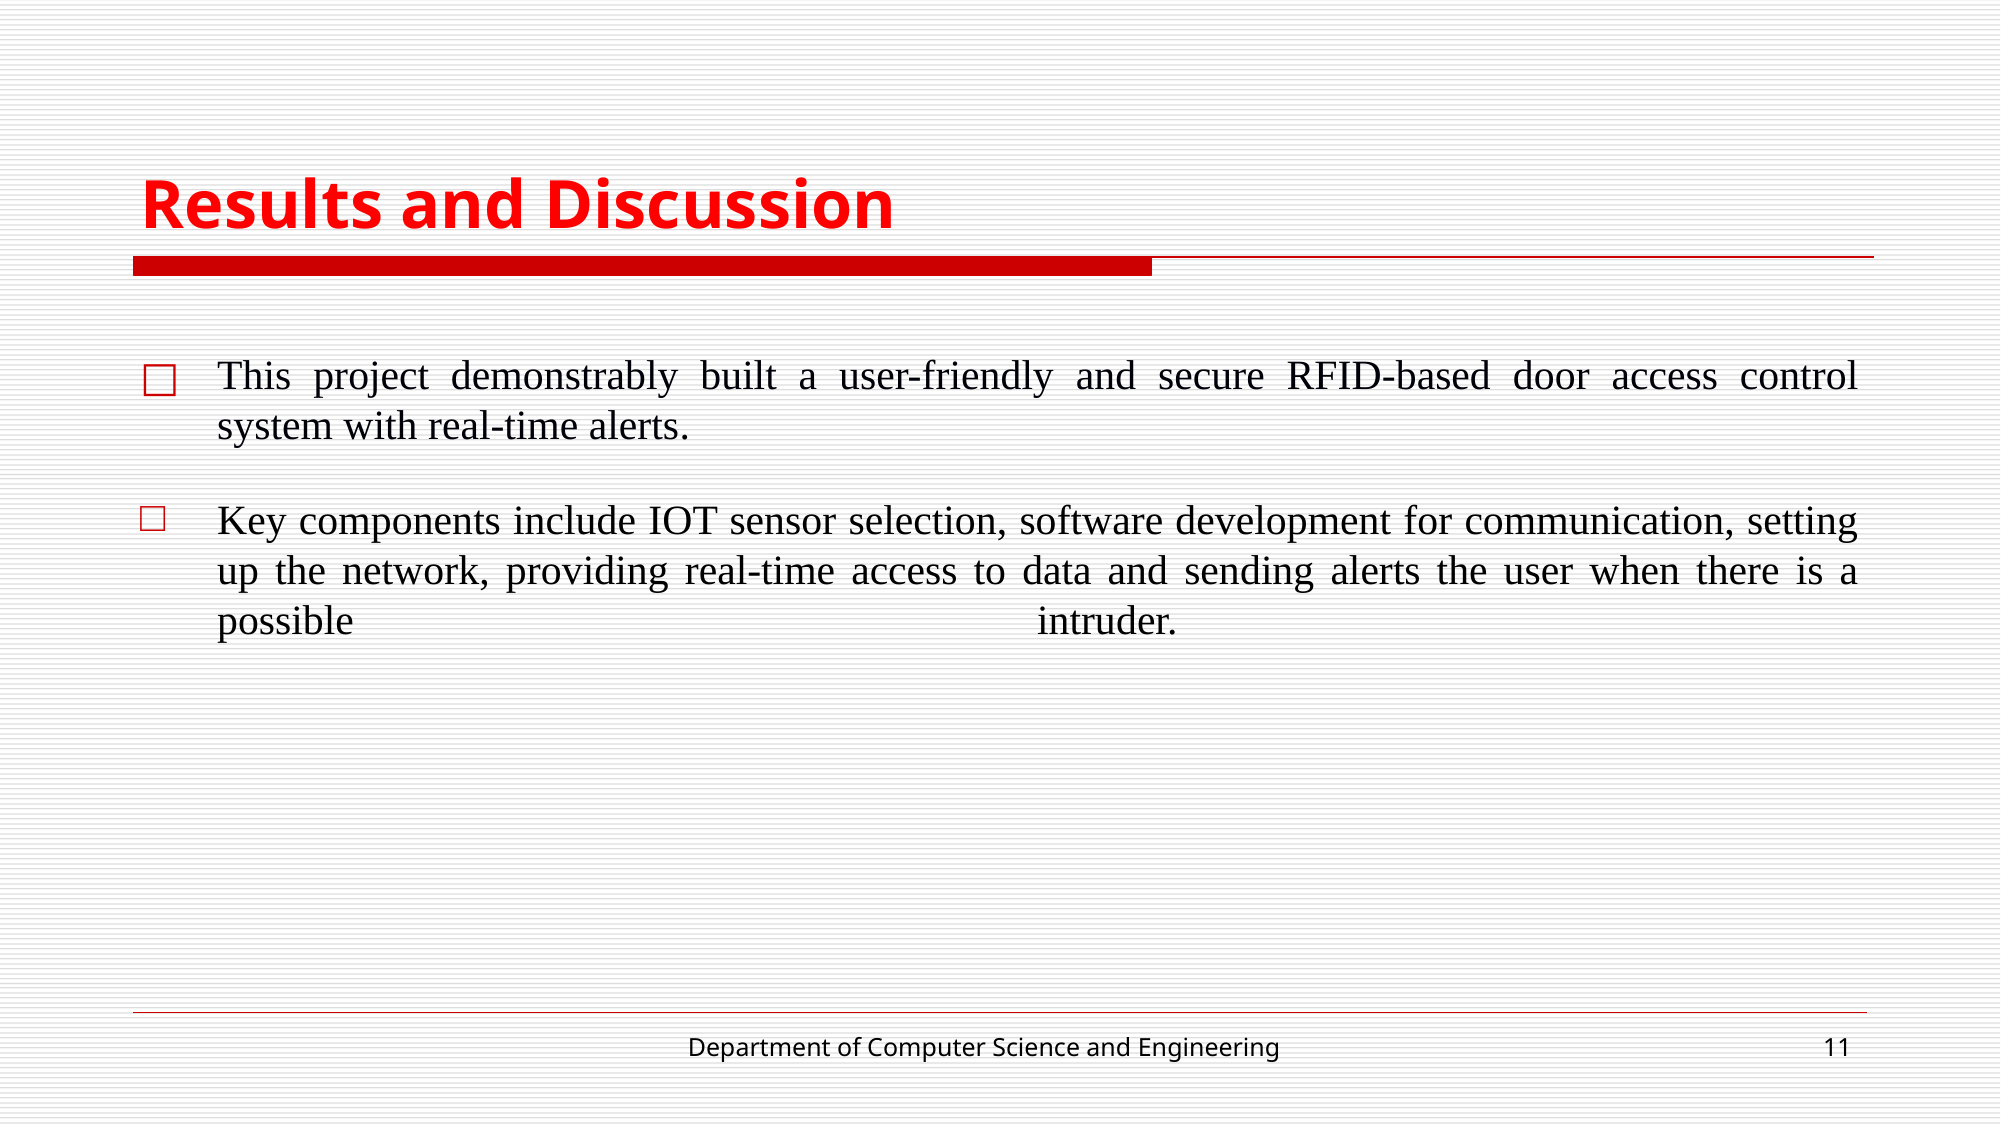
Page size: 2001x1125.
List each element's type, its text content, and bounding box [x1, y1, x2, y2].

slide_number ‹#› [1433, 1024, 1867, 1103]
footer Department of Computer Science and Engineering [652, 1024, 1317, 1103]
list This project demonstrably built a user-friendly and secure RFID-based door access control system with real-time alerts. Key components include IOT sensor selection, software development for communication, setting up the network, providing real-time access to data and sending alerts the user when there is a possible intruder. [125, 340, 1875, 1040]
picture [0, 0, 2001, 1125]
title Results and Discussion [125, 50, 1876, 250]
